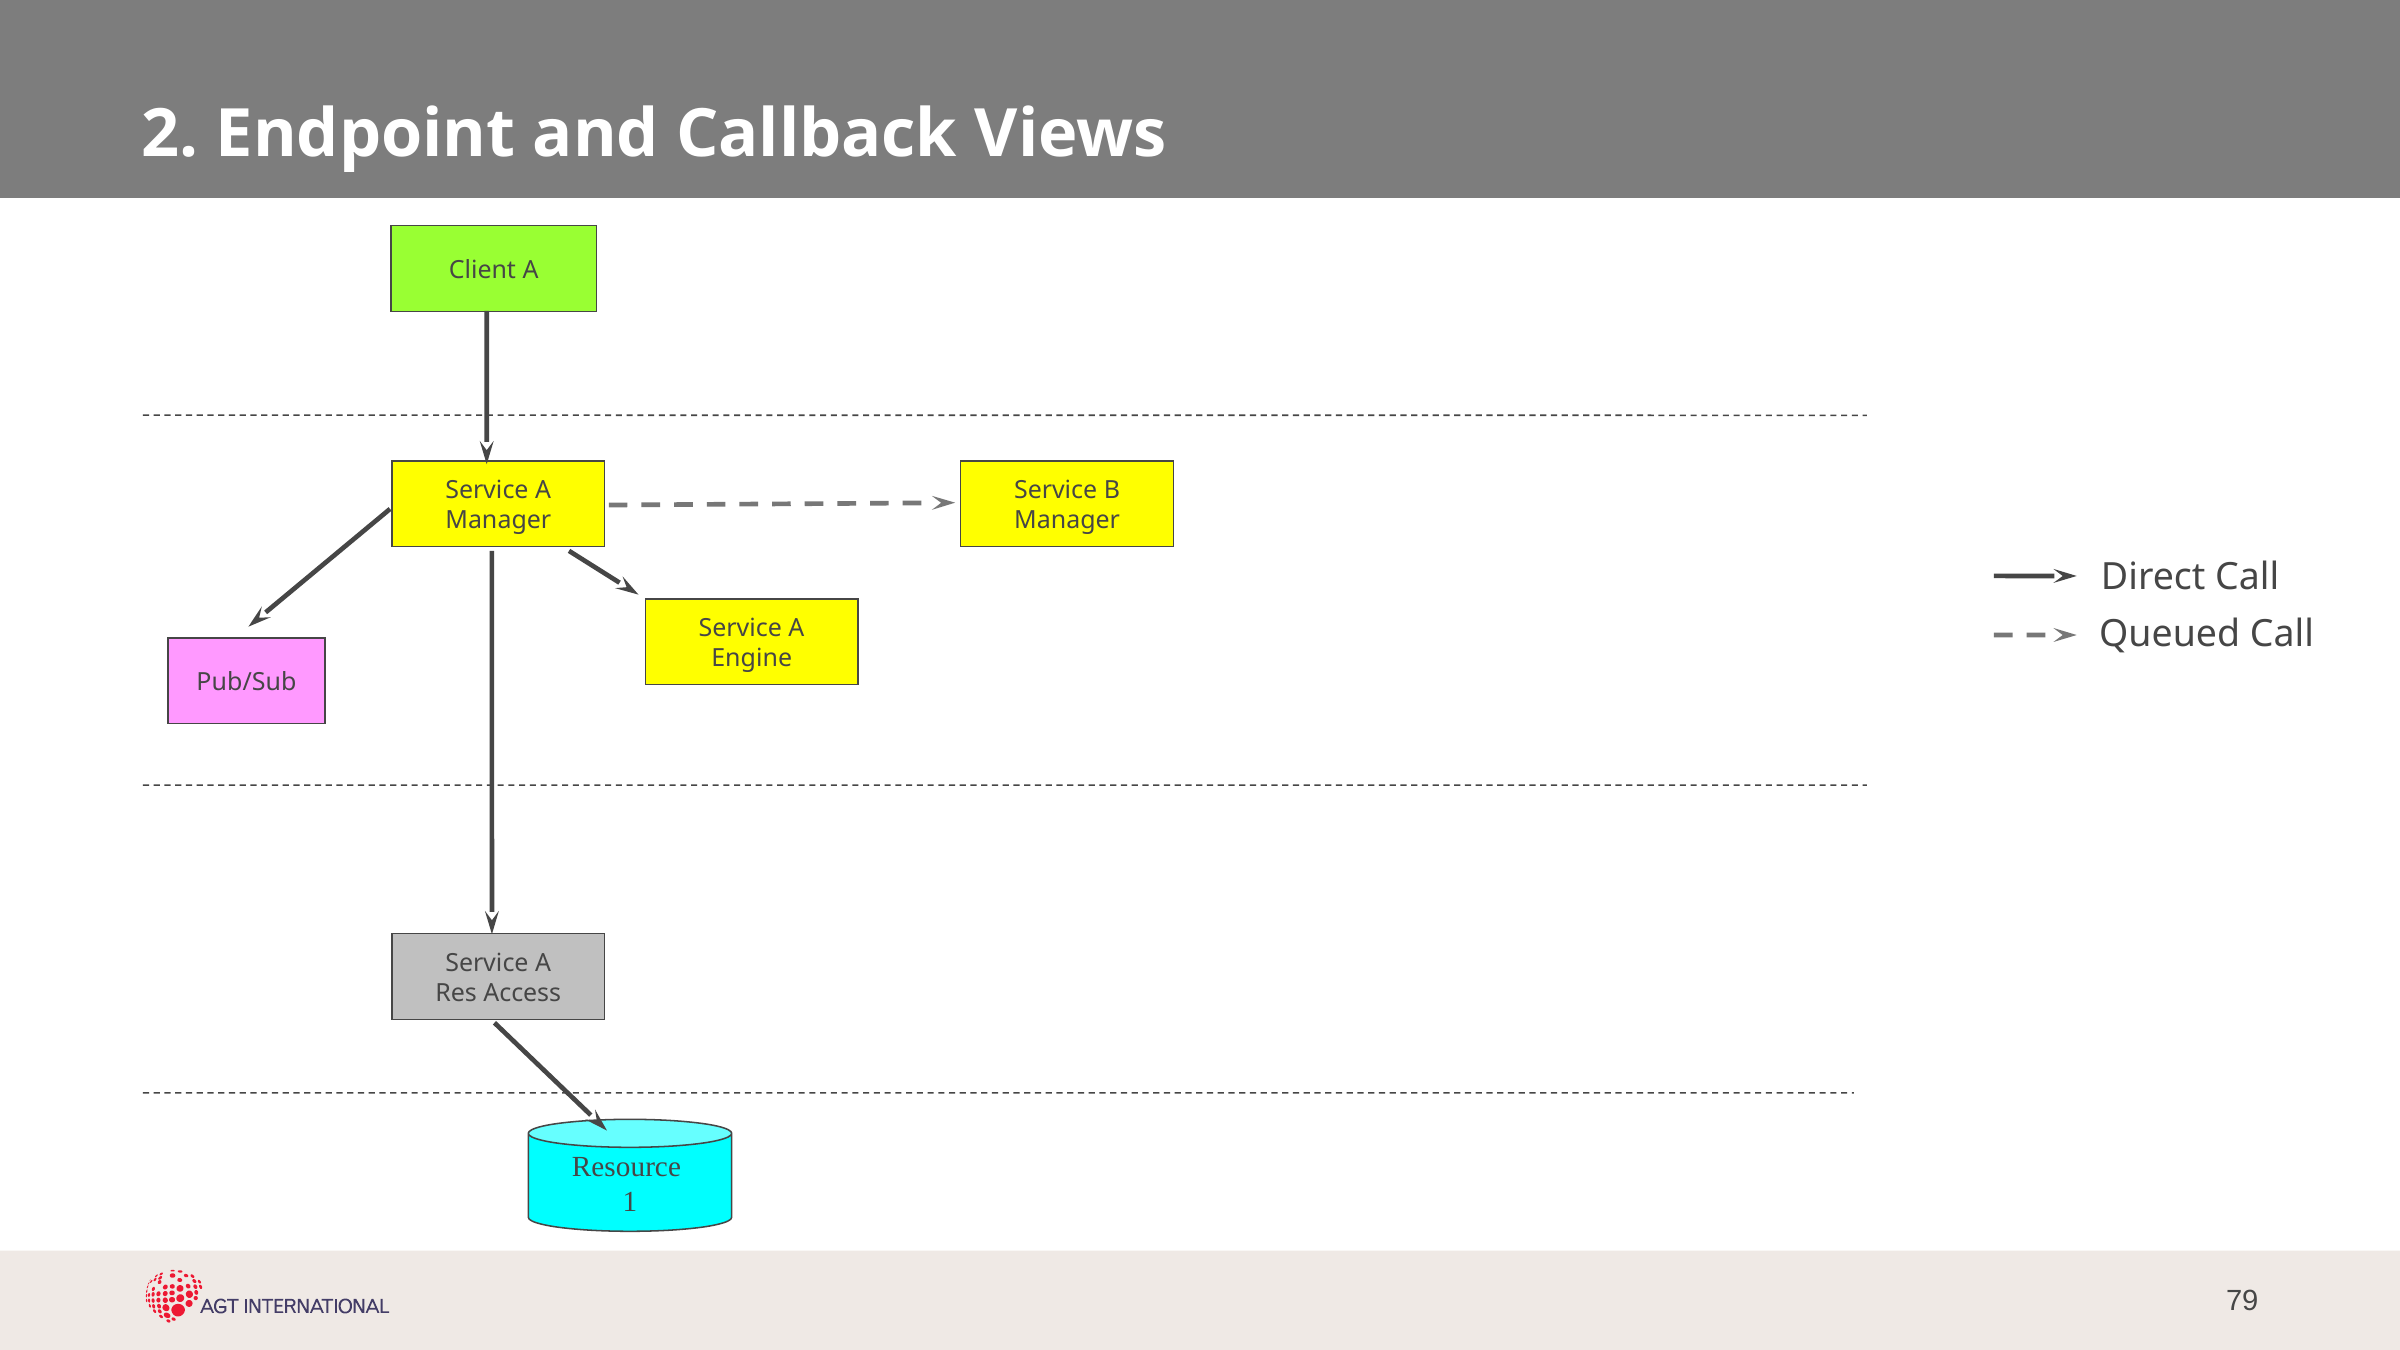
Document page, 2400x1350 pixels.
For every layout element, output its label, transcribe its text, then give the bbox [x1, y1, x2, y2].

text_box Service A Res Access [391, 933, 605, 1020]
text_box [934, 496, 956, 509]
text_box [485, 913, 499, 935]
text_box Client A [391, 225, 597, 312]
text_box Pub/Sub [167, 637, 326, 724]
text_box [248, 608, 269, 627]
text_box Resource 1 [528, 1119, 732, 1232]
text_box Service B Manager [960, 460, 1174, 547]
title 2. Endpoint and Callback Views [120, 69, 2253, 180]
text_box [2056, 628, 2077, 642]
text_box [587, 1111, 607, 1131]
text_box [2056, 569, 2077, 583]
text_box [480, 443, 493, 465]
text_box Service A Engine [645, 598, 859, 685]
text_box [617, 578, 639, 595]
text_box Service A Manager [391, 460, 605, 547]
text_box Queued Call [2084, 601, 2330, 662]
text_box Direct Call [2086, 544, 2295, 601]
